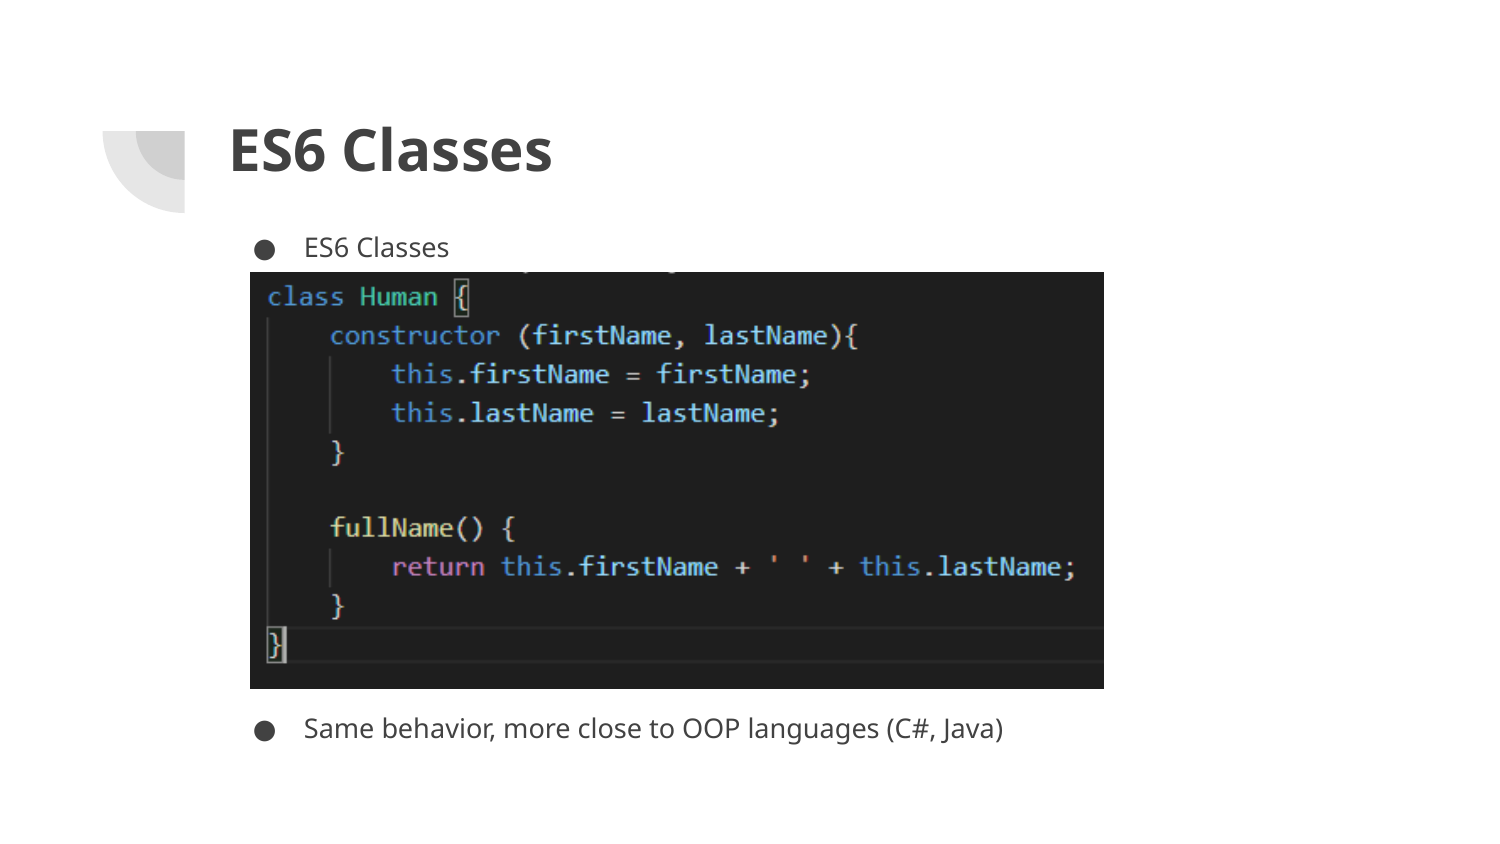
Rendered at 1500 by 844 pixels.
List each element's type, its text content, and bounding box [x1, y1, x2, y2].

title ES6 Classes [213, 98, 1368, 189]
picture [249, 272, 1104, 690]
list ES6 Classes Same behavior, more close to OOP languages (C#, Java) [213, 210, 1479, 819]
